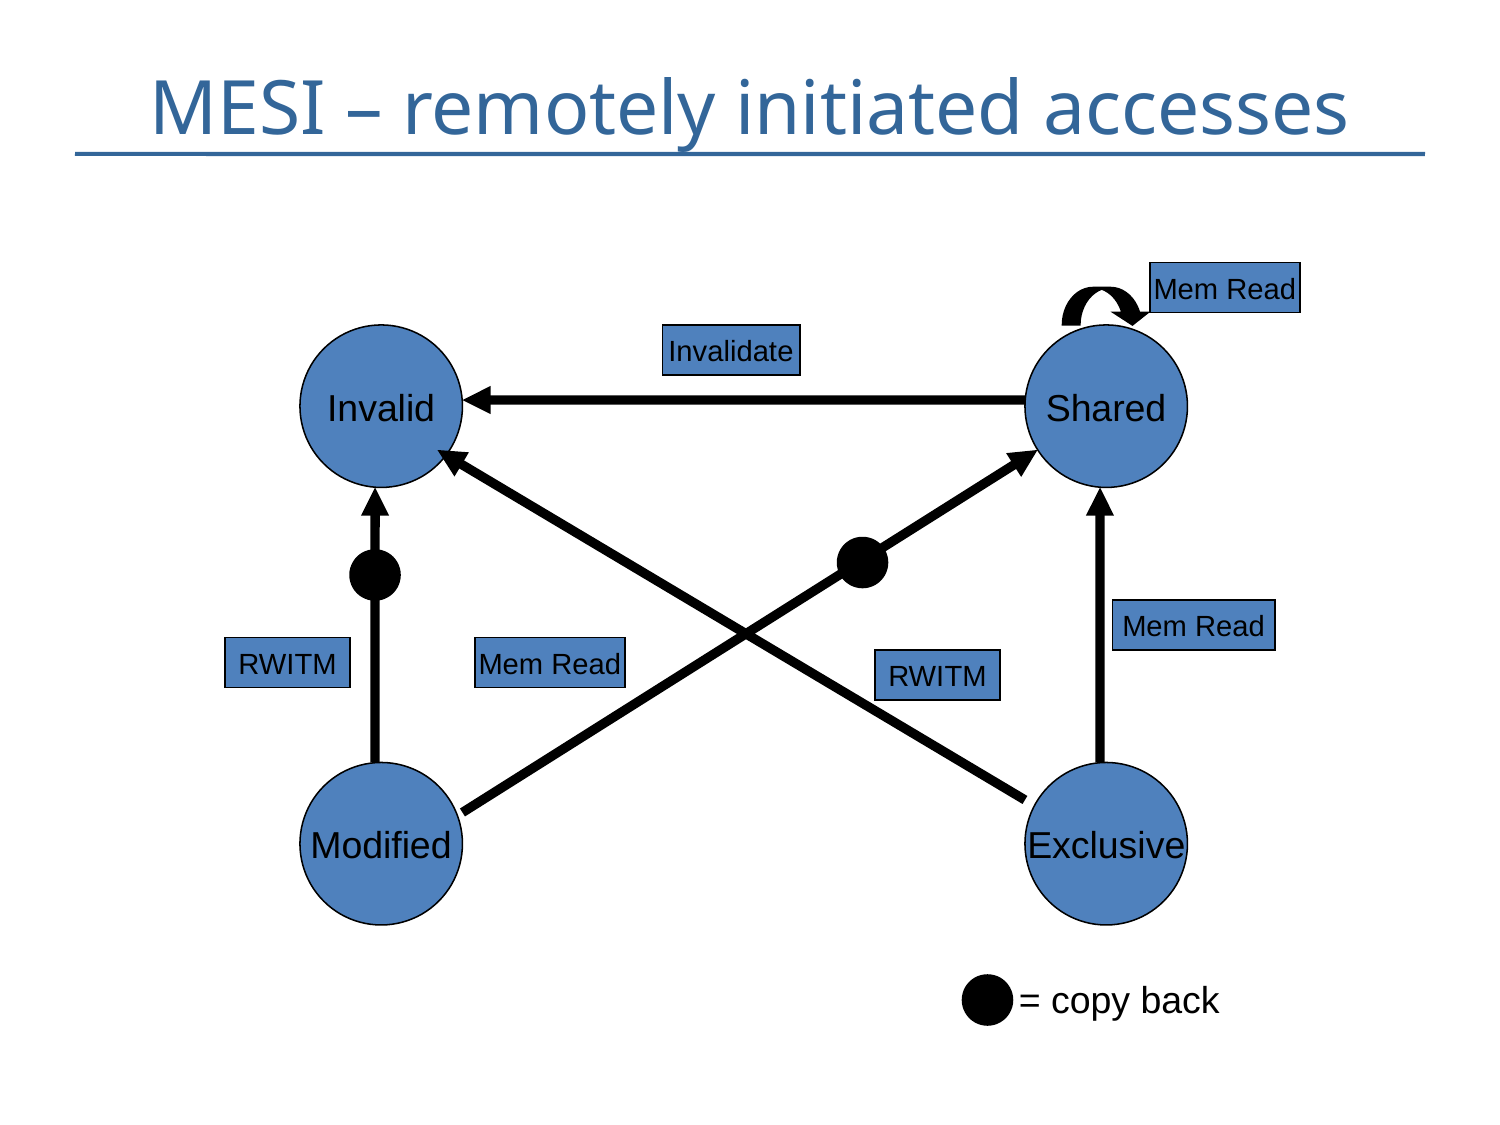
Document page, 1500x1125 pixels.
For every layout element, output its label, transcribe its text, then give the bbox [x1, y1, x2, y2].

text_box RWITM [225, 637, 350, 688]
text_box [350, 549, 401, 601]
text_box Exclusive [1024, 762, 1188, 925]
text_box [462, 393, 1025, 407]
text_box [962, 975, 1004, 1026]
text_box Invalidate [662, 324, 800, 375]
text_box [368, 487, 382, 549]
text_box Shared [1024, 324, 1188, 488]
text_box [1062, 287, 1149, 325]
text_box Invalid [299, 324, 463, 488]
text_box = copy back [1004, 968, 1235, 1029]
text_box [883, 450, 1038, 548]
text_box [437, 450, 1026, 801]
text_box Mem Read [1112, 600, 1275, 650]
text_box RWITM [875, 650, 1000, 700]
title MESI – remotely initiated accesses [0, 62, 1500, 147]
text_box Mem Read [474, 637, 625, 688]
text_box [1093, 487, 1107, 763]
text_box Modified [299, 762, 463, 925]
text_box Mem Read [1149, 262, 1300, 313]
text_box [837, 537, 888, 588]
